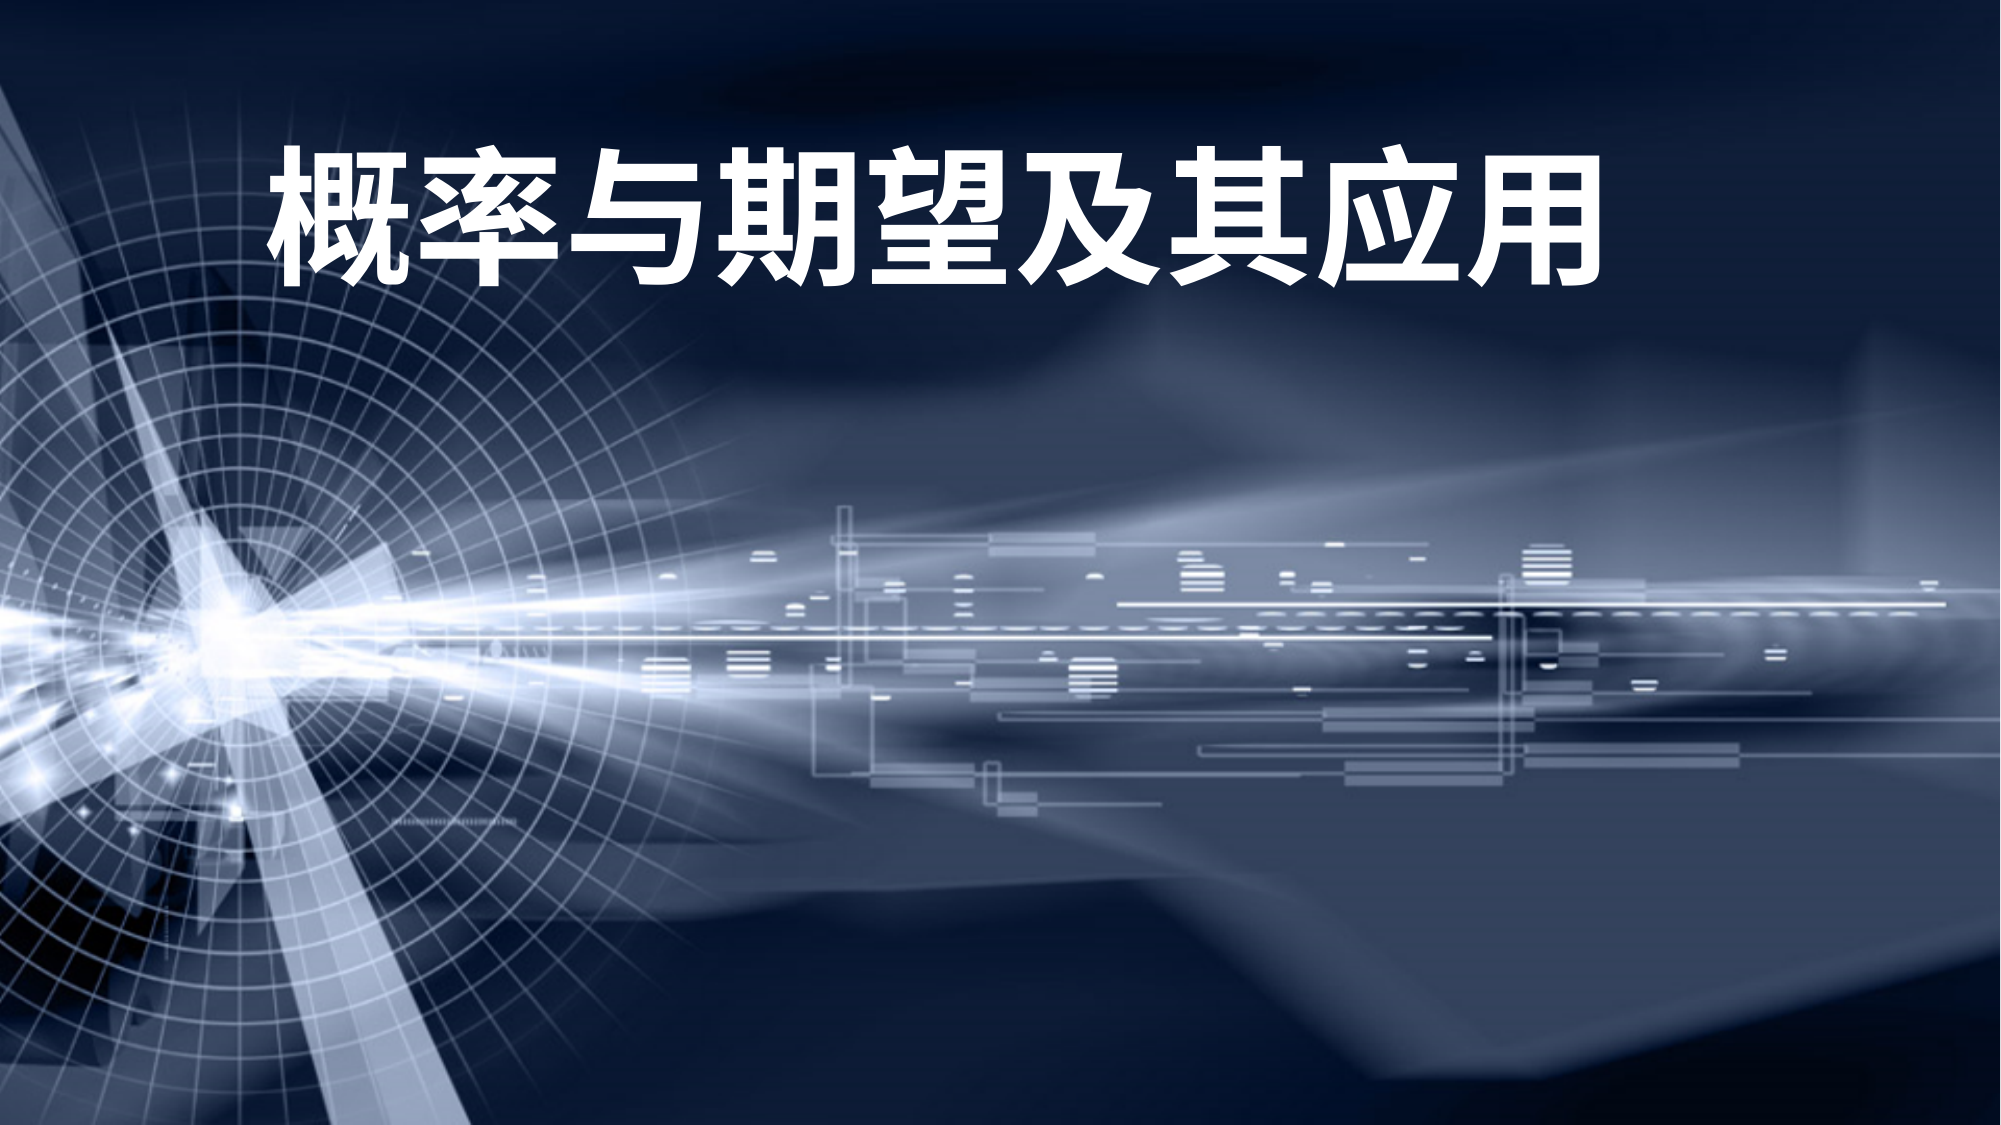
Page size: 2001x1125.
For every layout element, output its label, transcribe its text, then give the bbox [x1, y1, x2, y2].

title 概率与期望及其应用 [240, 44, 1638, 315]
picture [0, 0, 2001, 1125]
